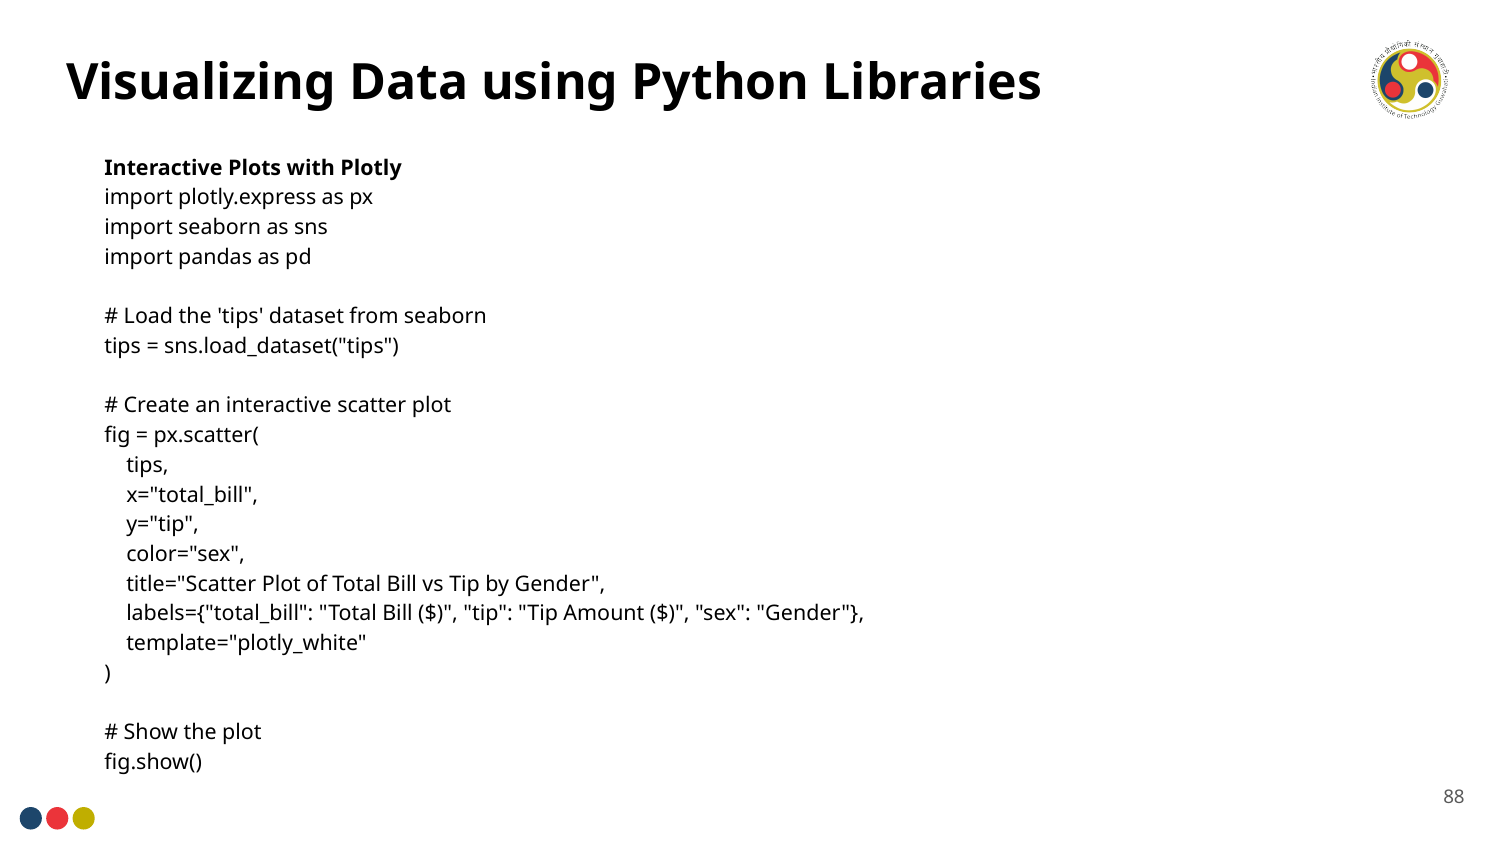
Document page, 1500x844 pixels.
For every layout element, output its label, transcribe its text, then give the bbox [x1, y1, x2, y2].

slide_number 88 [1389, 764, 1480, 830]
title Visualizing Data using Python Libraries [51, 33, 1449, 126]
list Interactive Plots with Plotly import plotly.express as px import seaborn as sns import pandas as pd # Load the 'tips' dataset from seaborn tips = sns.load_dataset("tips") # Create an interactive scatter plot fig = px.scatter( tips, x="total_bill", y="tip", color="sex", title="Scatter Plot of Total Bill vs Tip by Gender", labels={"total_bill": "Total Bill ($)", "tip": "Tip Amount ($)", "sex": "Gender"}, template="plotly_white" ) # Show the plot fig.show() [68, 134, 1480, 790]
